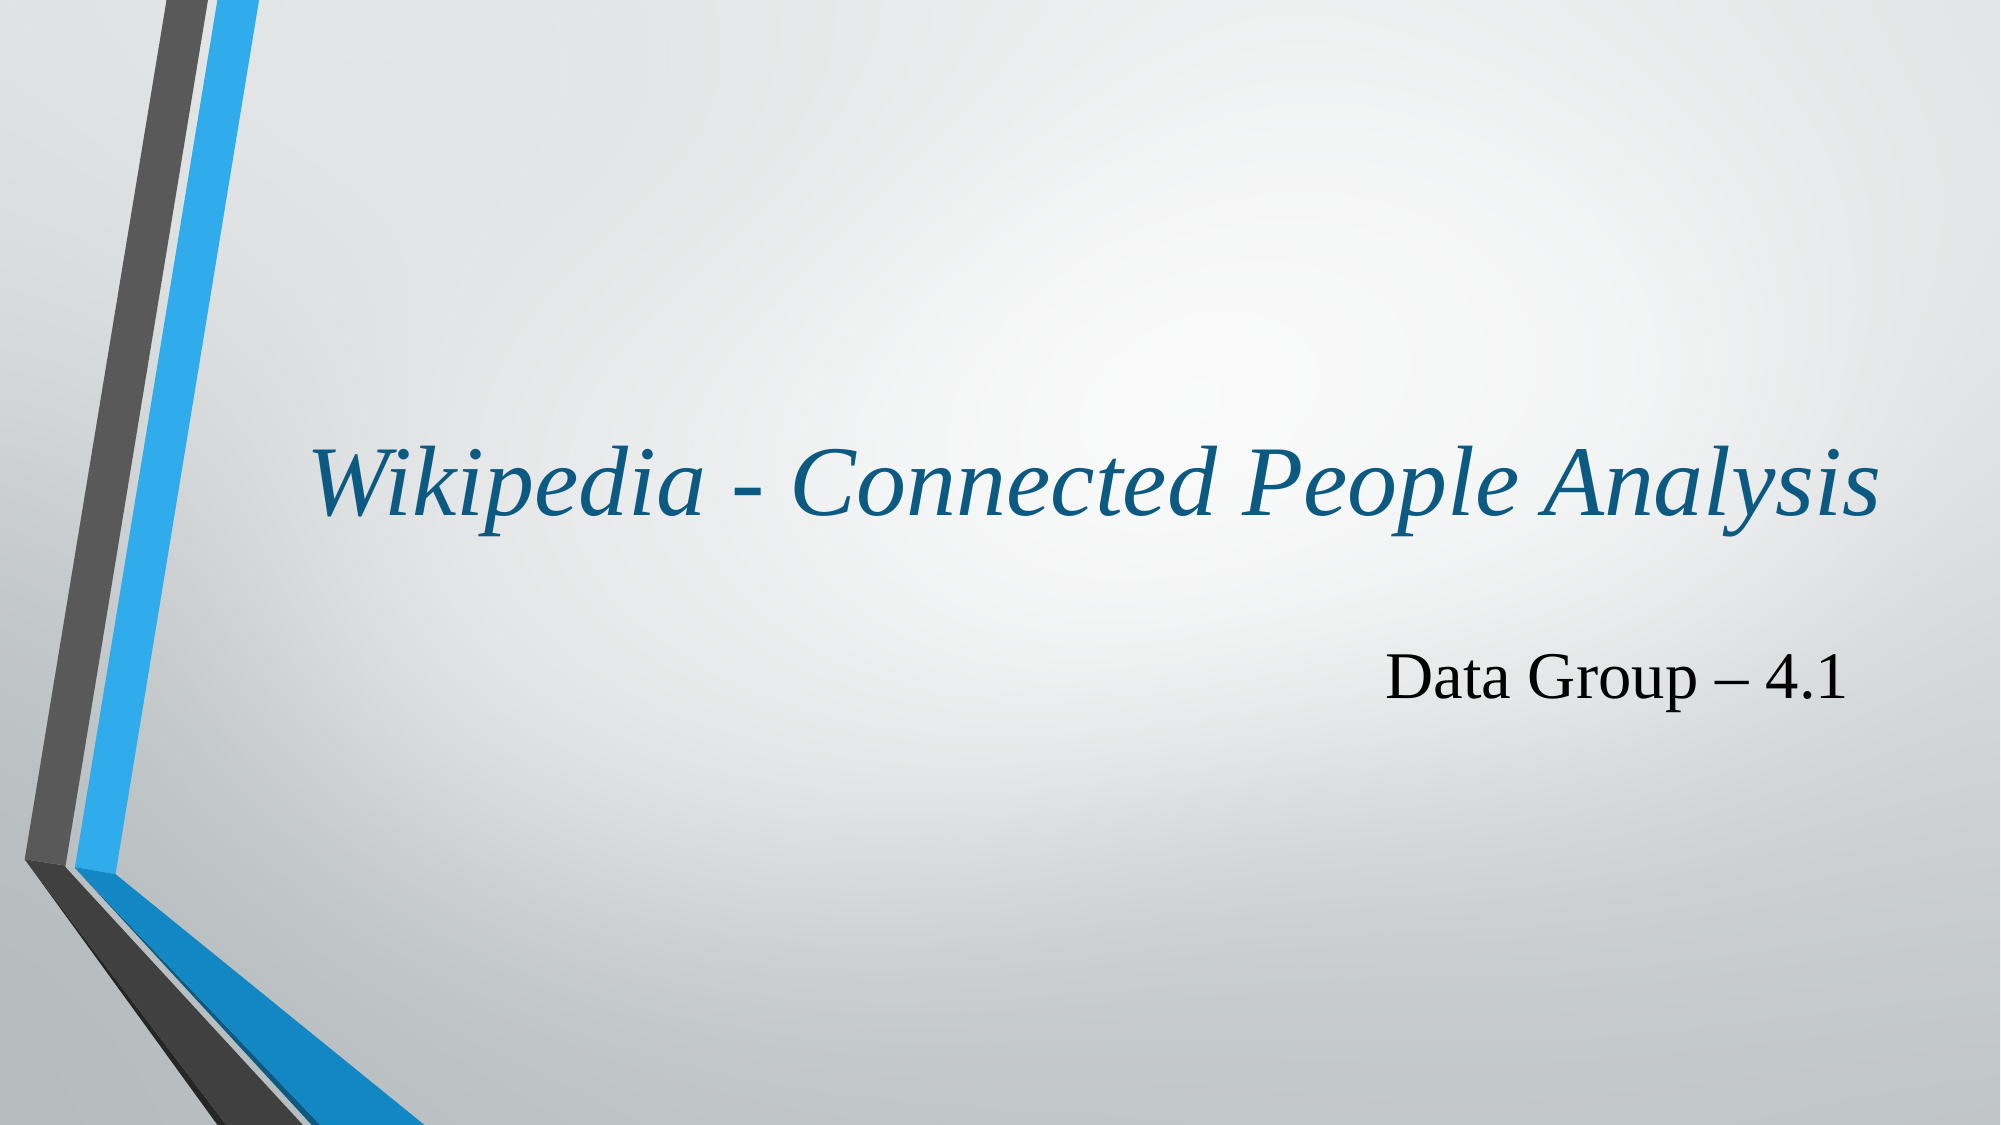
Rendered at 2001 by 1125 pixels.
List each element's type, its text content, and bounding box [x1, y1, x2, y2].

list Data Group – 4.1 [221, 624, 1865, 766]
title Wikipedia - Connected People Analysis [254, 301, 1898, 543]
text_box [499, 482, 1501, 543]
